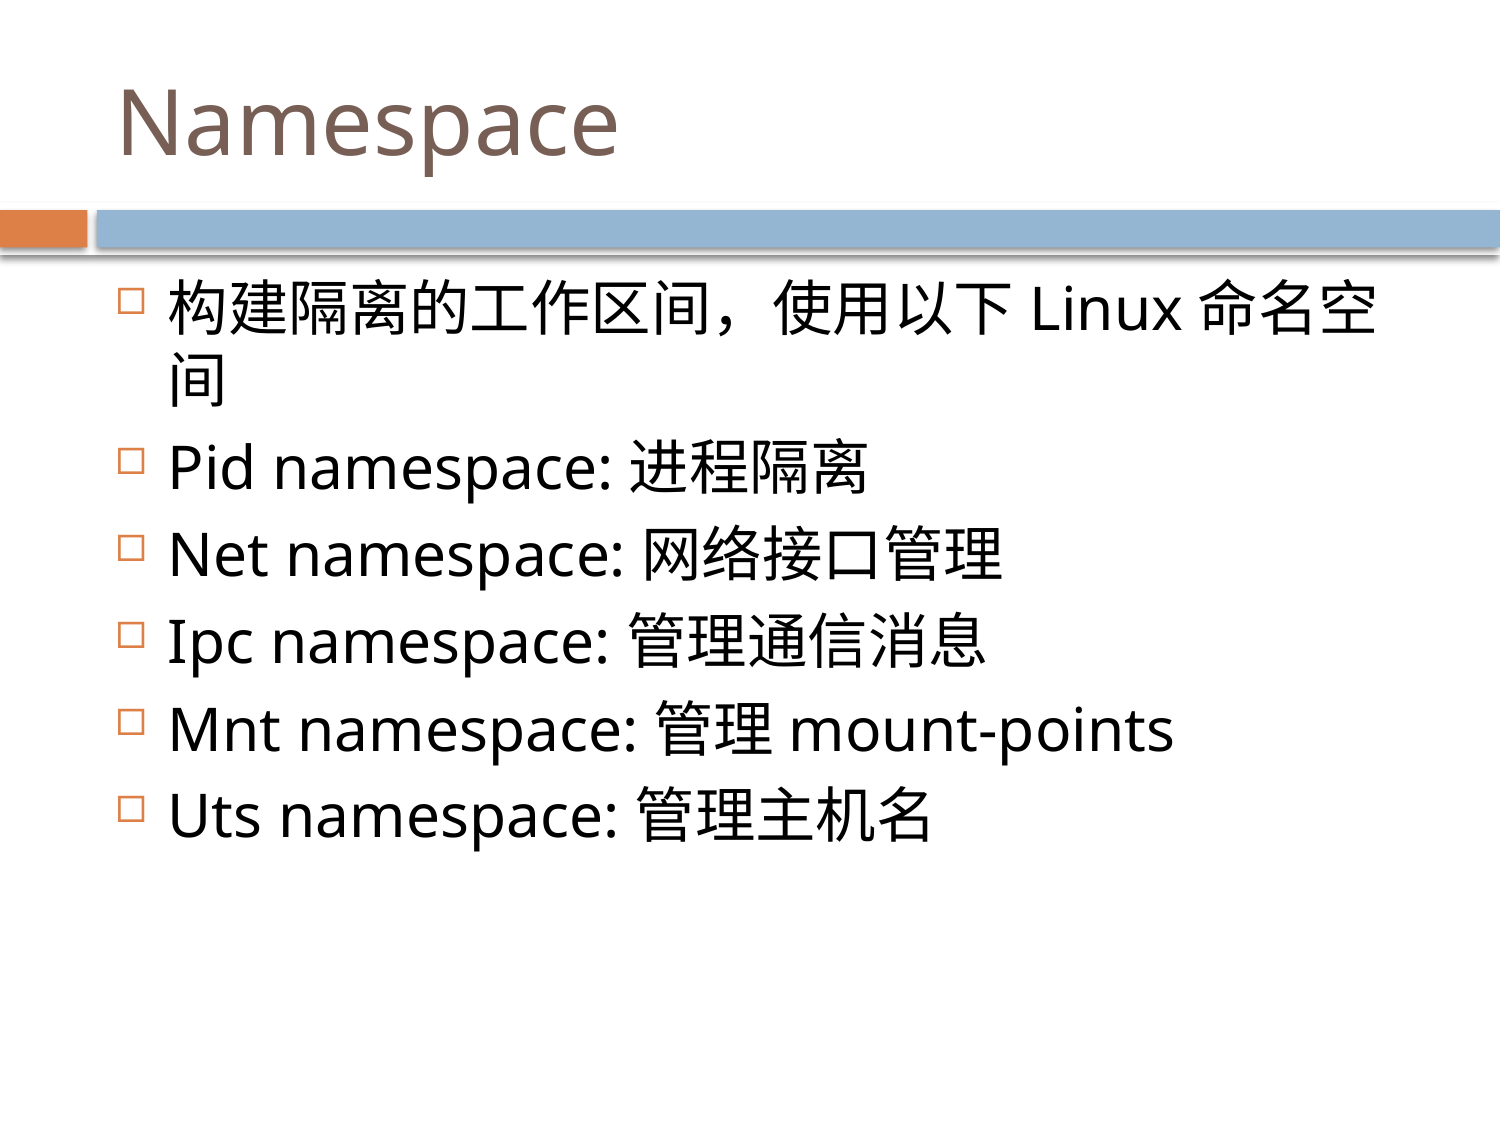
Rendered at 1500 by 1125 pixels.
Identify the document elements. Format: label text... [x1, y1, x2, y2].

title Namespace [100, 37, 1438, 200]
list 构建隔离的工作区间，使用以下Linux命名空间 Pid namespace:进程隔离 Net namespace:网络接口管理 Ipc namespace:管理通信消息 Mnt namespace:管理mount-points Uts namespace:管理主机名 [100, 262, 1438, 1000]
